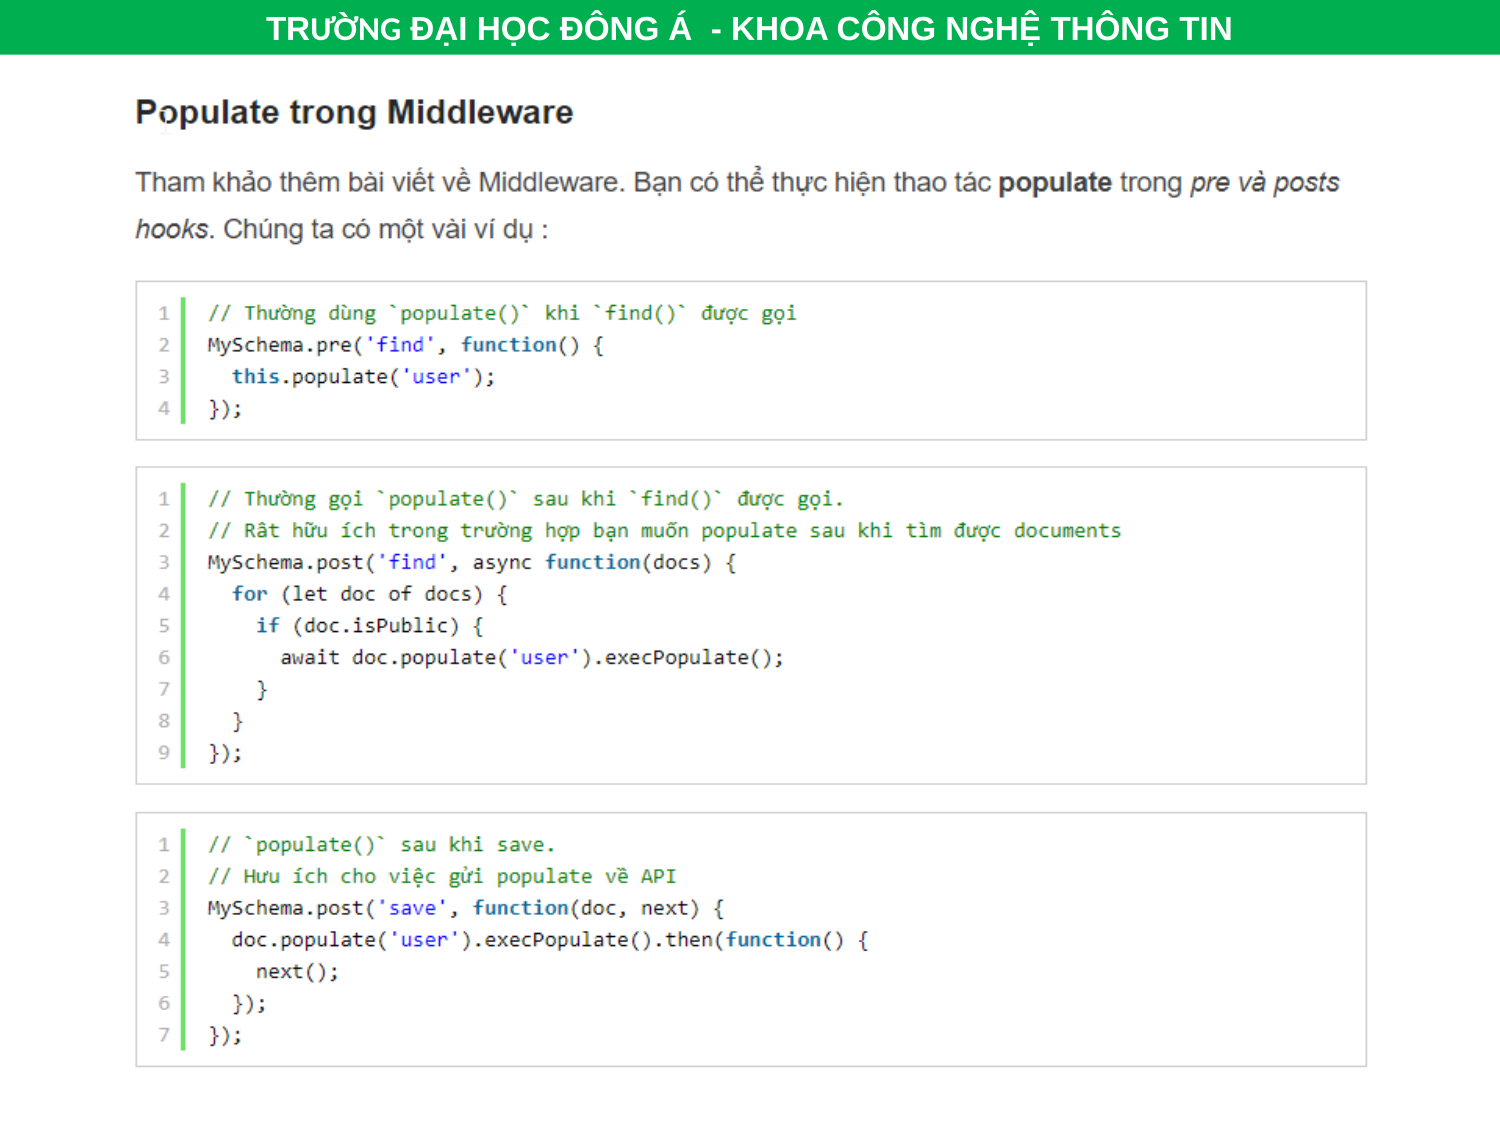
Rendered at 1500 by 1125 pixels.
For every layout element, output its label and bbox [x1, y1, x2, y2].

picture [116, 74, 1384, 1087]
